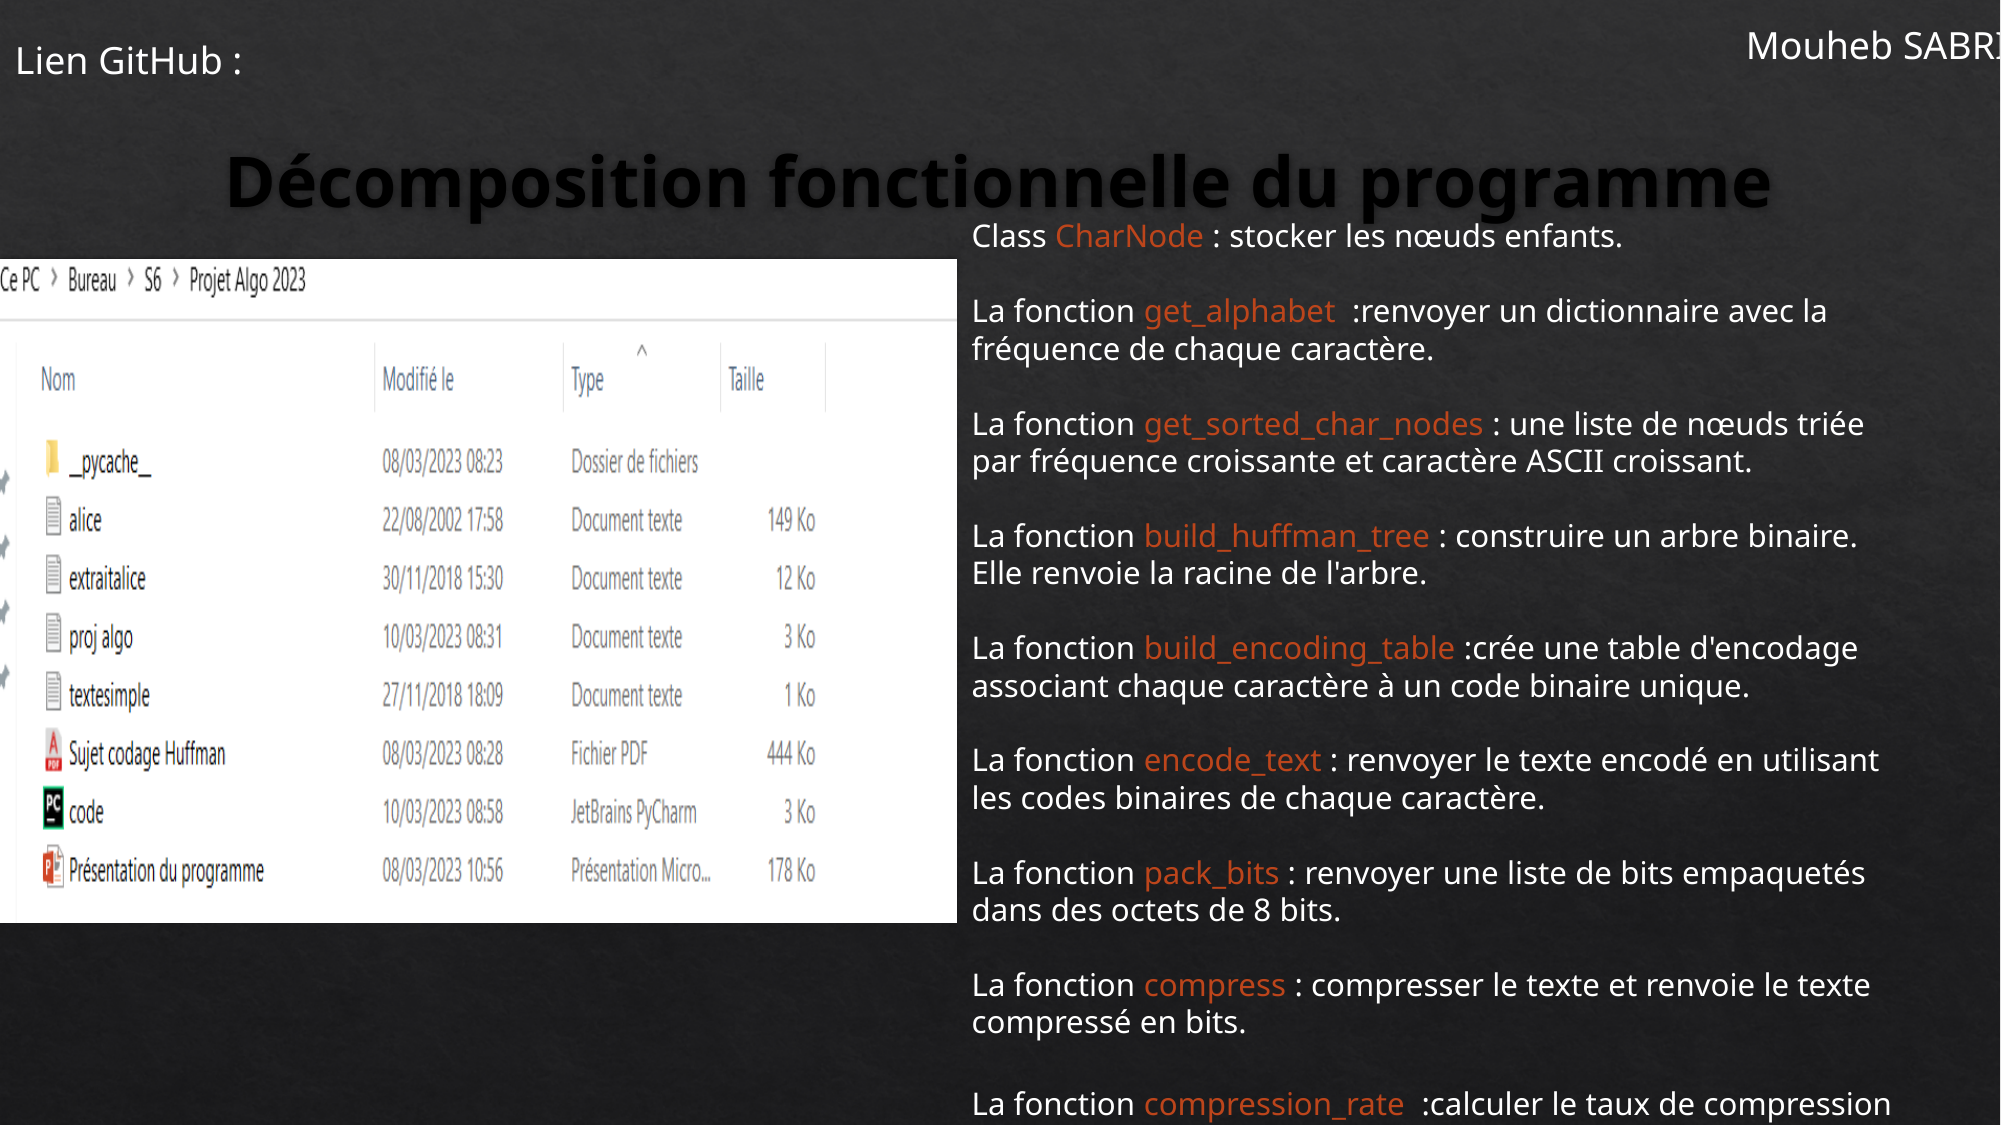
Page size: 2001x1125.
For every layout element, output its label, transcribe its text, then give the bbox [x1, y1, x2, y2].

text_box Lien GitHub : [0, 29, 1346, 90]
text_box Class CharNode : stocker les nœuds enfants. La fonction get_alphabet :renvoyer un dictionnaire avec la fréquence de chaque caractère. La fonction get_sorted_char_nodes : une liste de nœuds triée par fréquence croissante et caractère ASCII croissant. La fonction build_huffman_tree : construire un arbre binaire. Elle renvoie la racine de l'arbre. La fonction build_encoding_table :crée une table d'encodage associant chaque caractère à un code binaire unique. La fonction encode_text : renvoyer le texte encodé en utilisant les codes binaires de chaque caractère. La fonction pack_bits : renvoyer une liste de bits empaquetés dans des octets de 8 bits. La fonction compress : compresser le texte et renvoie le texte compressé en bits. La fonction compression_rate :calculer le taux de compression [956, 209, 1932, 1125]
text_box Mouheb SABRI [1731, 14, 2000, 75]
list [0, 258, 958, 923]
title Décomposition fonctionnelle du programme [149, 99, 1849, 255]
